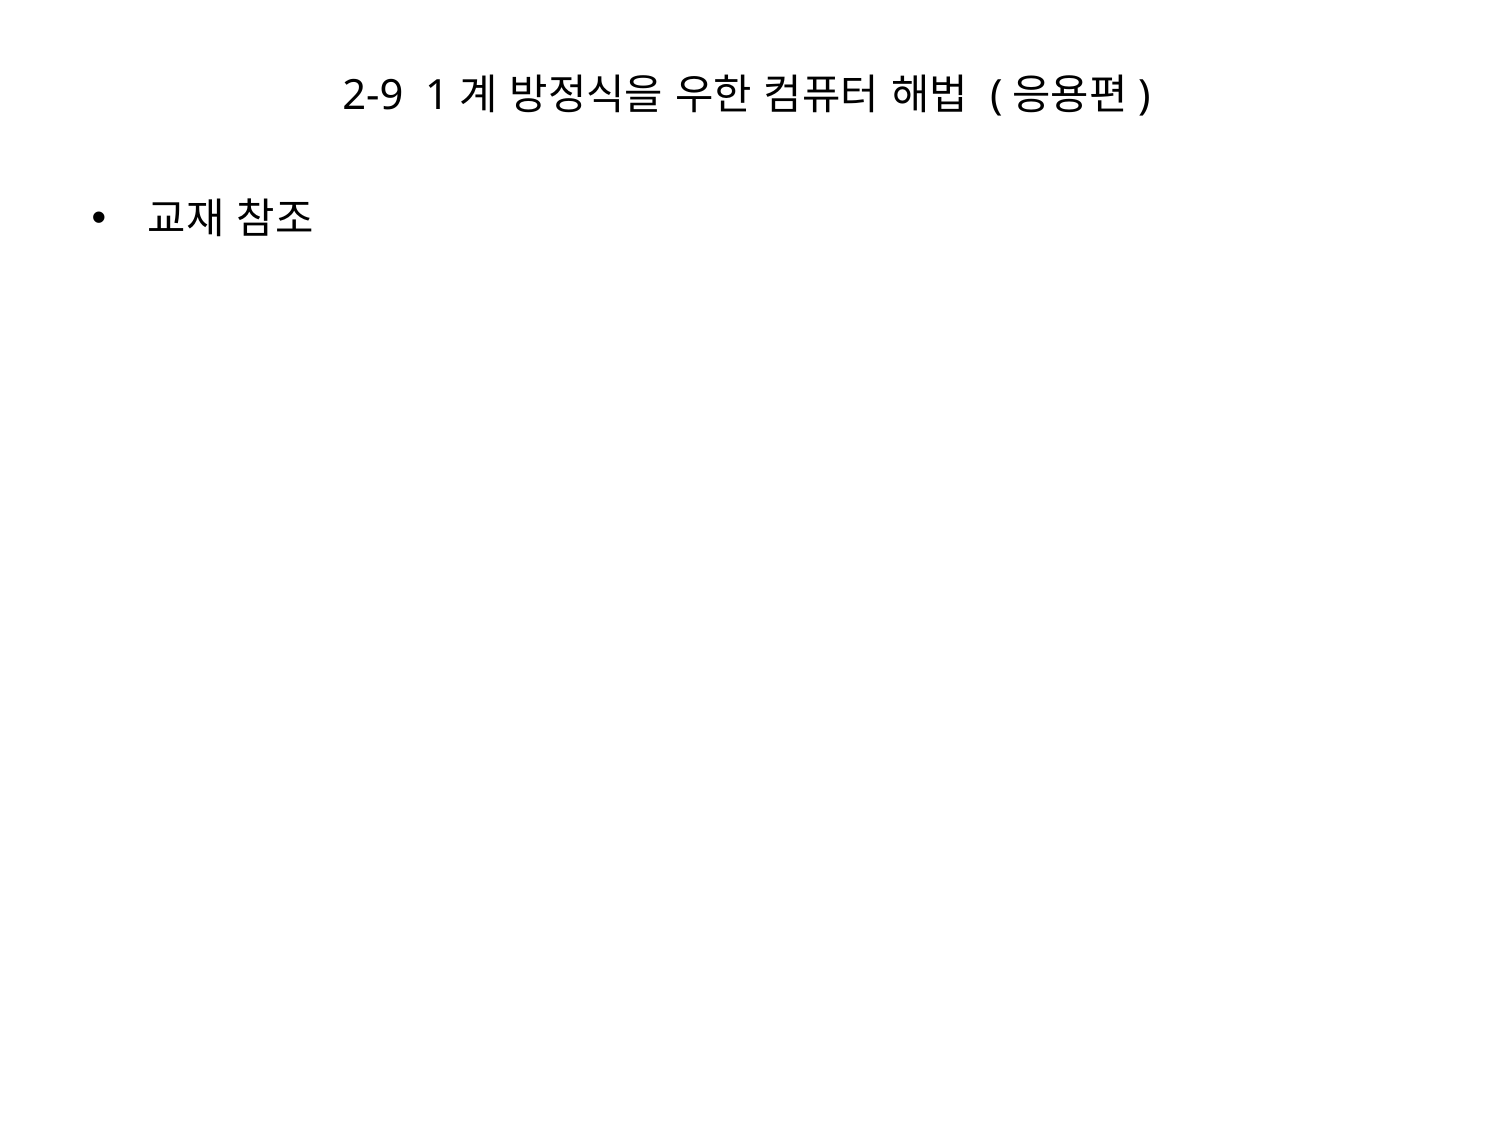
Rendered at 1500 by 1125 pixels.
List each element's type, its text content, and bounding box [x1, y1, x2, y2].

list 교재 참조 [76, 184, 1425, 1005]
title 2-9 1계 방정식을 우한 컴퓨터 해법 (응용편) [75, 45, 1418, 141]
